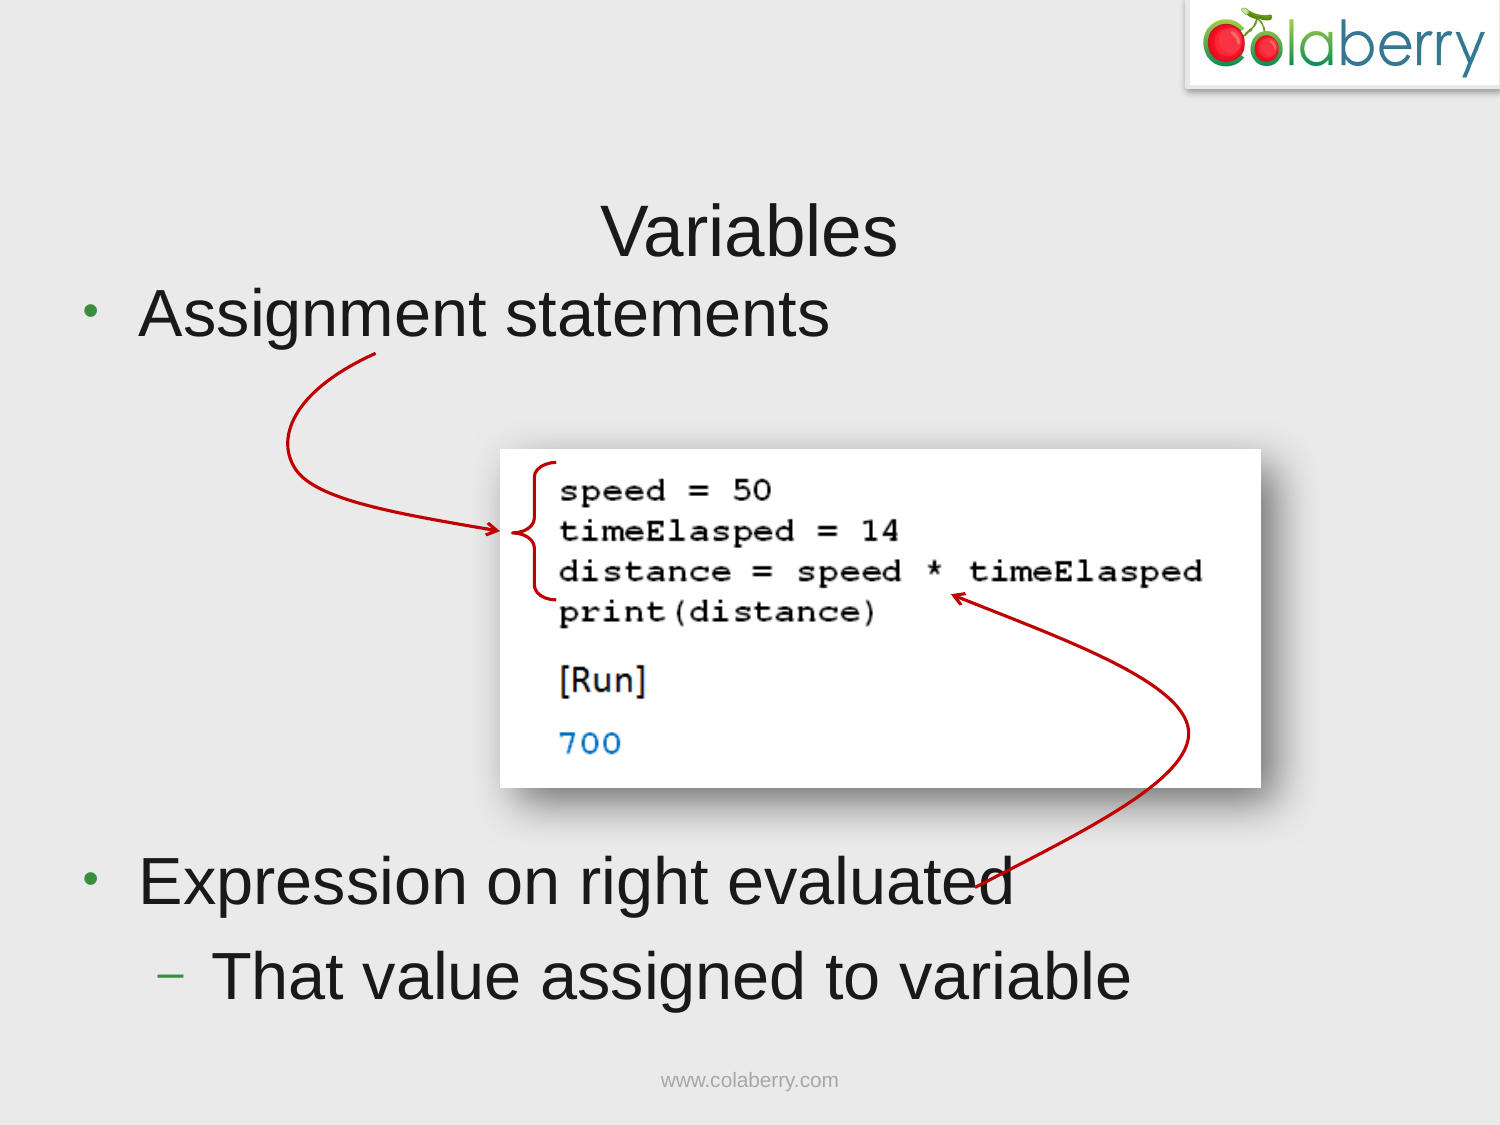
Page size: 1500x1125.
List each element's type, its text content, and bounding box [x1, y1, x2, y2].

picture [499, 449, 1261, 788]
text_box [484, 532, 493, 537]
list Assignment statements Expression on right evaluated That value assigned to variable [74, 261, 1426, 1125]
picture [1190, 0, 1499, 85]
title Variables [74, 132, 1426, 261]
text_box [286, 352, 493, 531]
text_box [967, 796, 1141, 889]
